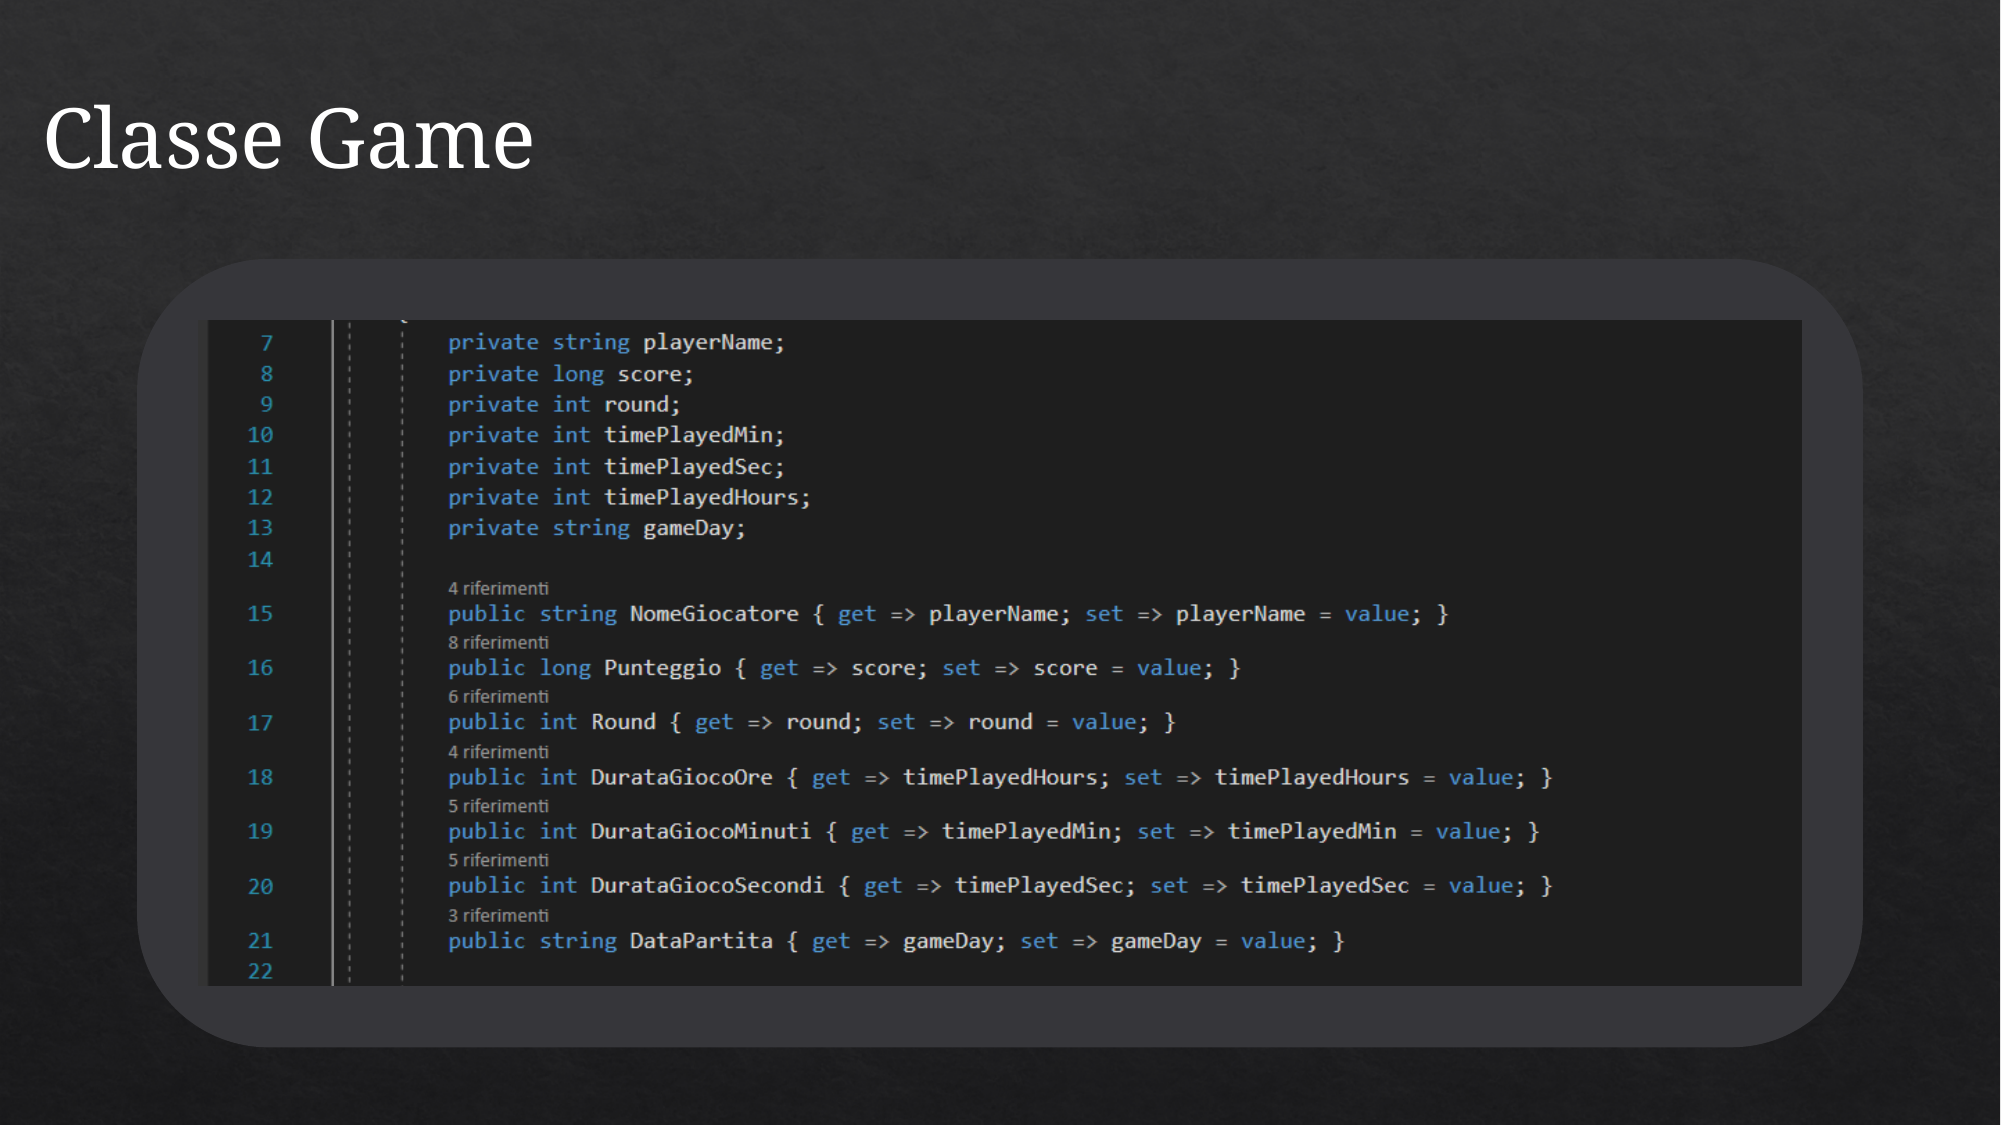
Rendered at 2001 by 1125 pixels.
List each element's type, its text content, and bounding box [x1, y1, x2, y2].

text_box [135, 257, 1865, 1049]
picture [197, 320, 1803, 986]
text_box Classe Game [27, 77, 786, 193]
